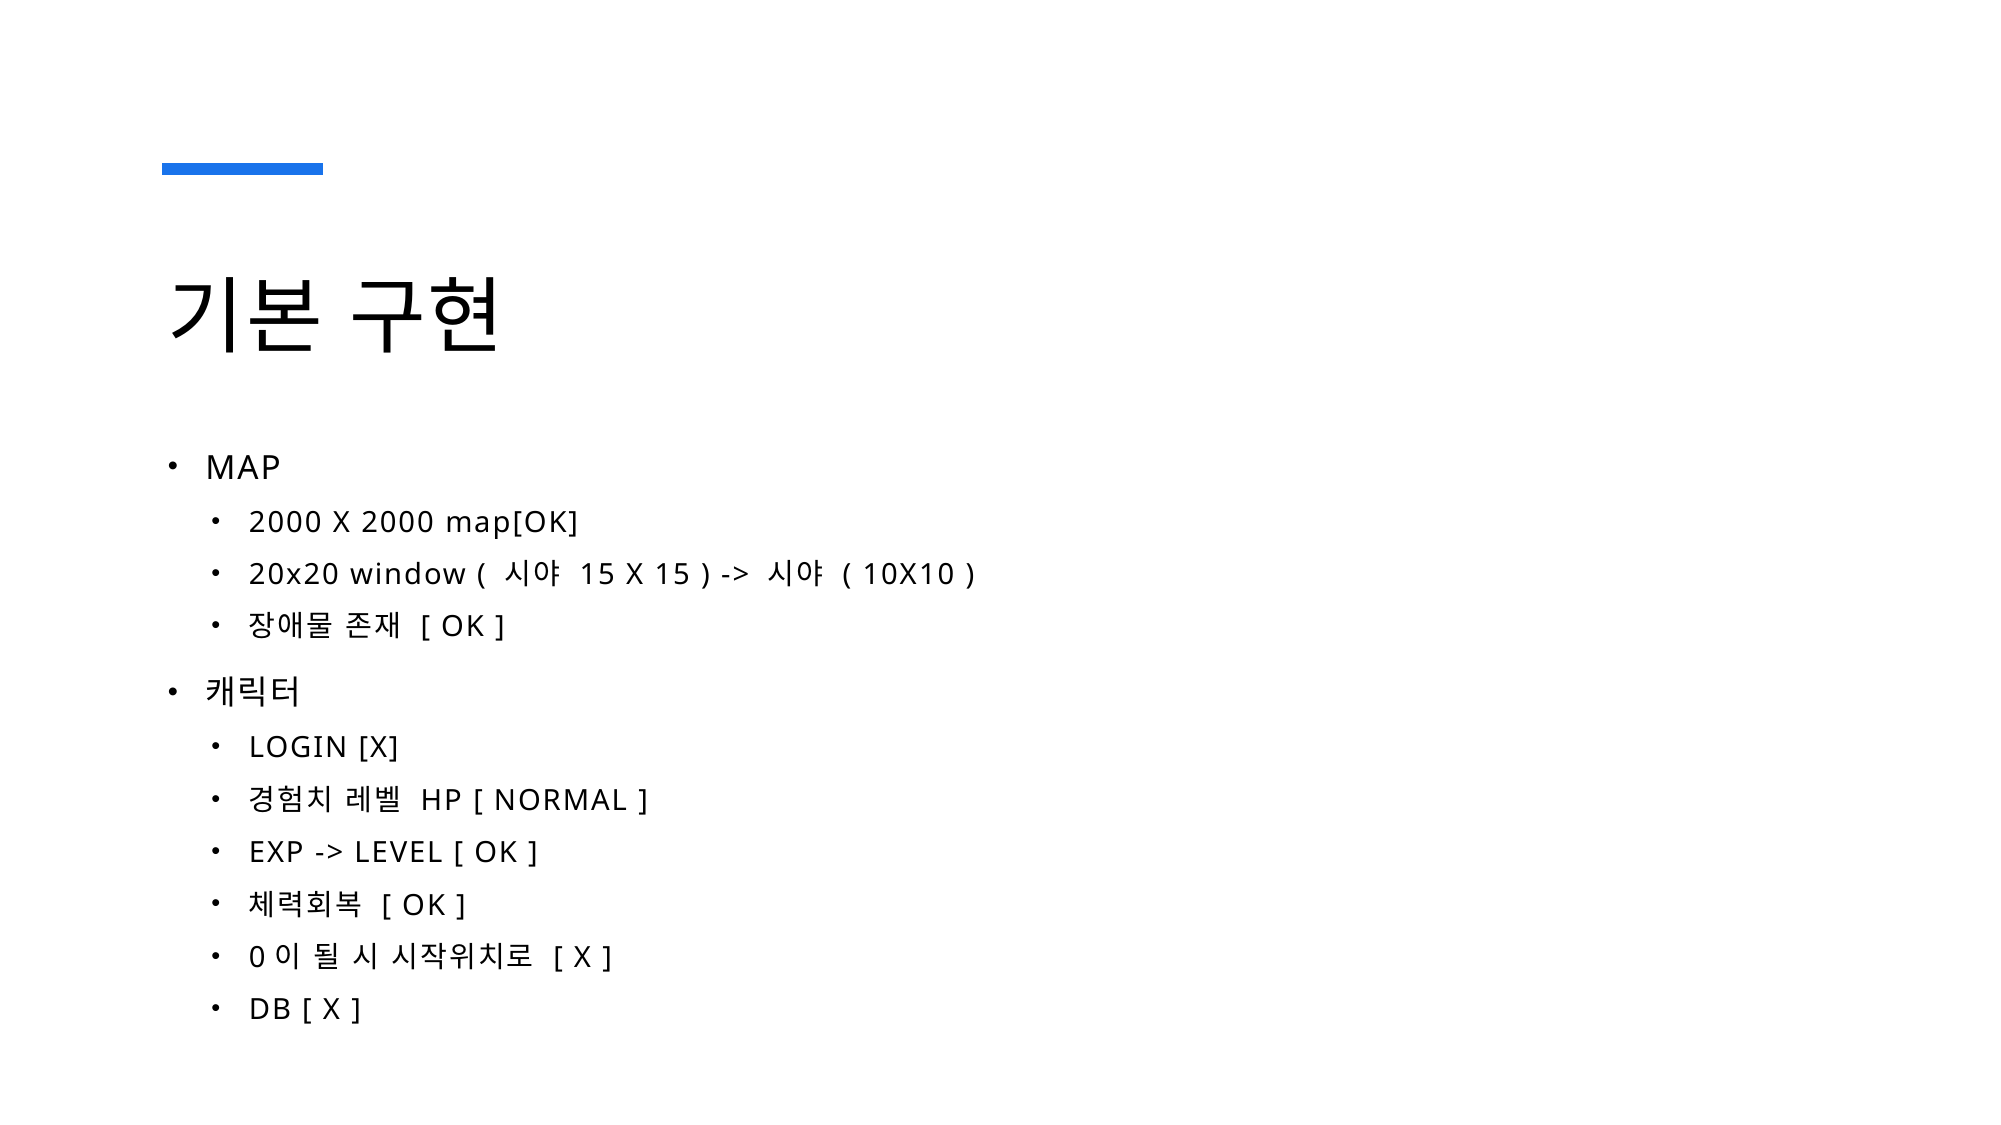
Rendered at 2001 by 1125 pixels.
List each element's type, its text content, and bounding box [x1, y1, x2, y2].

list MAP 2000 X 2000 map[OK] 20x20 window ( 시야 15 X 15 ) -> 시야 ( 10X10 ) 장애물 존재 [ OK ] 캐릭터 LOGIN [X] 경험치 레벨 HP [ NORMAL ] EXP -> LEVEL [ OK ] 체력회복 [ OK ] 0이 될 시 시작위치로 [ X ] DB [ X ] [150, 419, 1850, 975]
title 기본 구현 [150, 224, 1850, 419]
